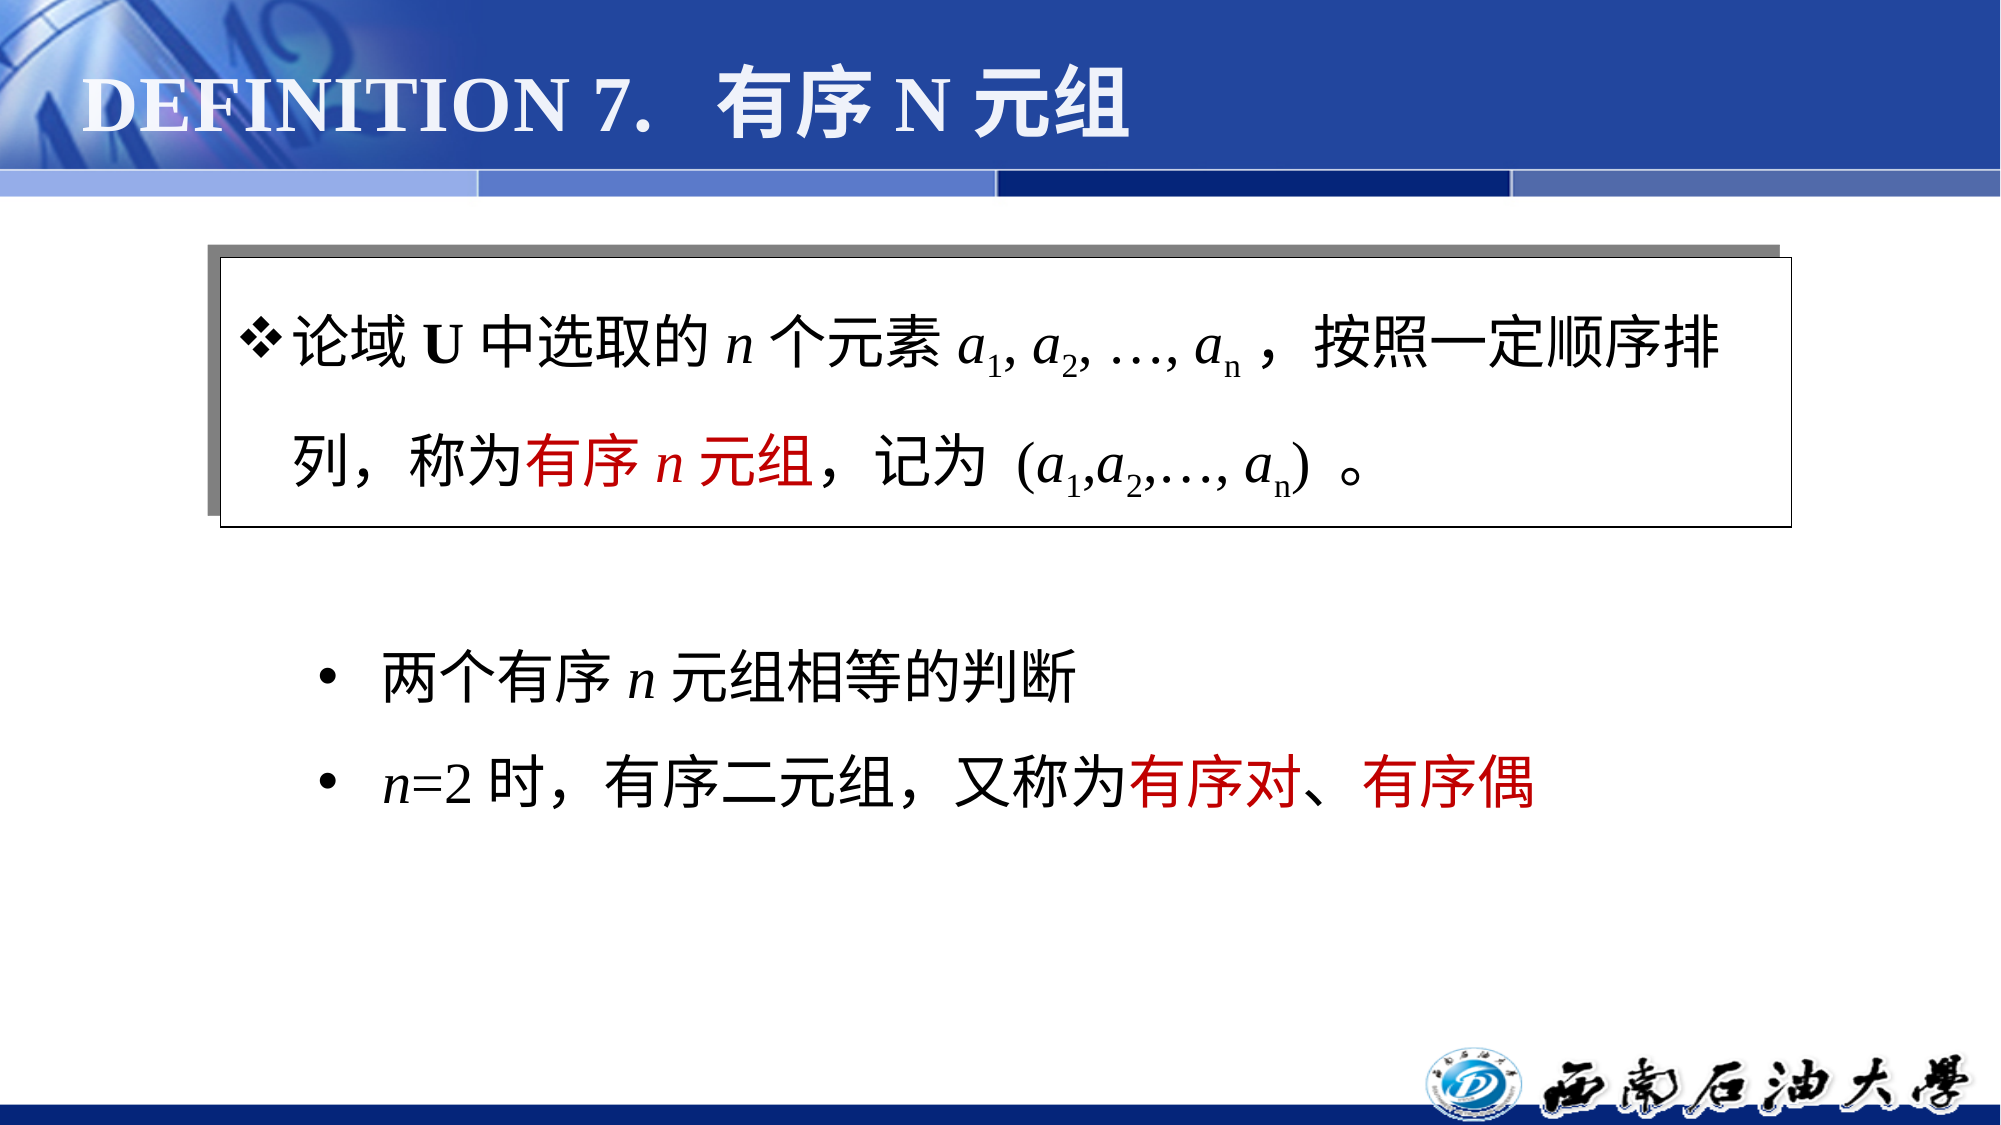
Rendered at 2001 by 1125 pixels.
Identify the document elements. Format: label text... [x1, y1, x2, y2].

list 论域U中选取的n个元素a1, a2, …, an，按照一定顺序排列，称为有序n元组，记为 (a1,a2,…, an) 。 [220, 257, 1792, 528]
title DEFINITION 7. 有序N元组 [66, 30, 1827, 169]
picture [0, 0, 2001, 1125]
text_box 两个有序n元组相等的判断 n=2时，有序二元组，又称为有序对、有序偶 [303, 597, 1639, 823]
